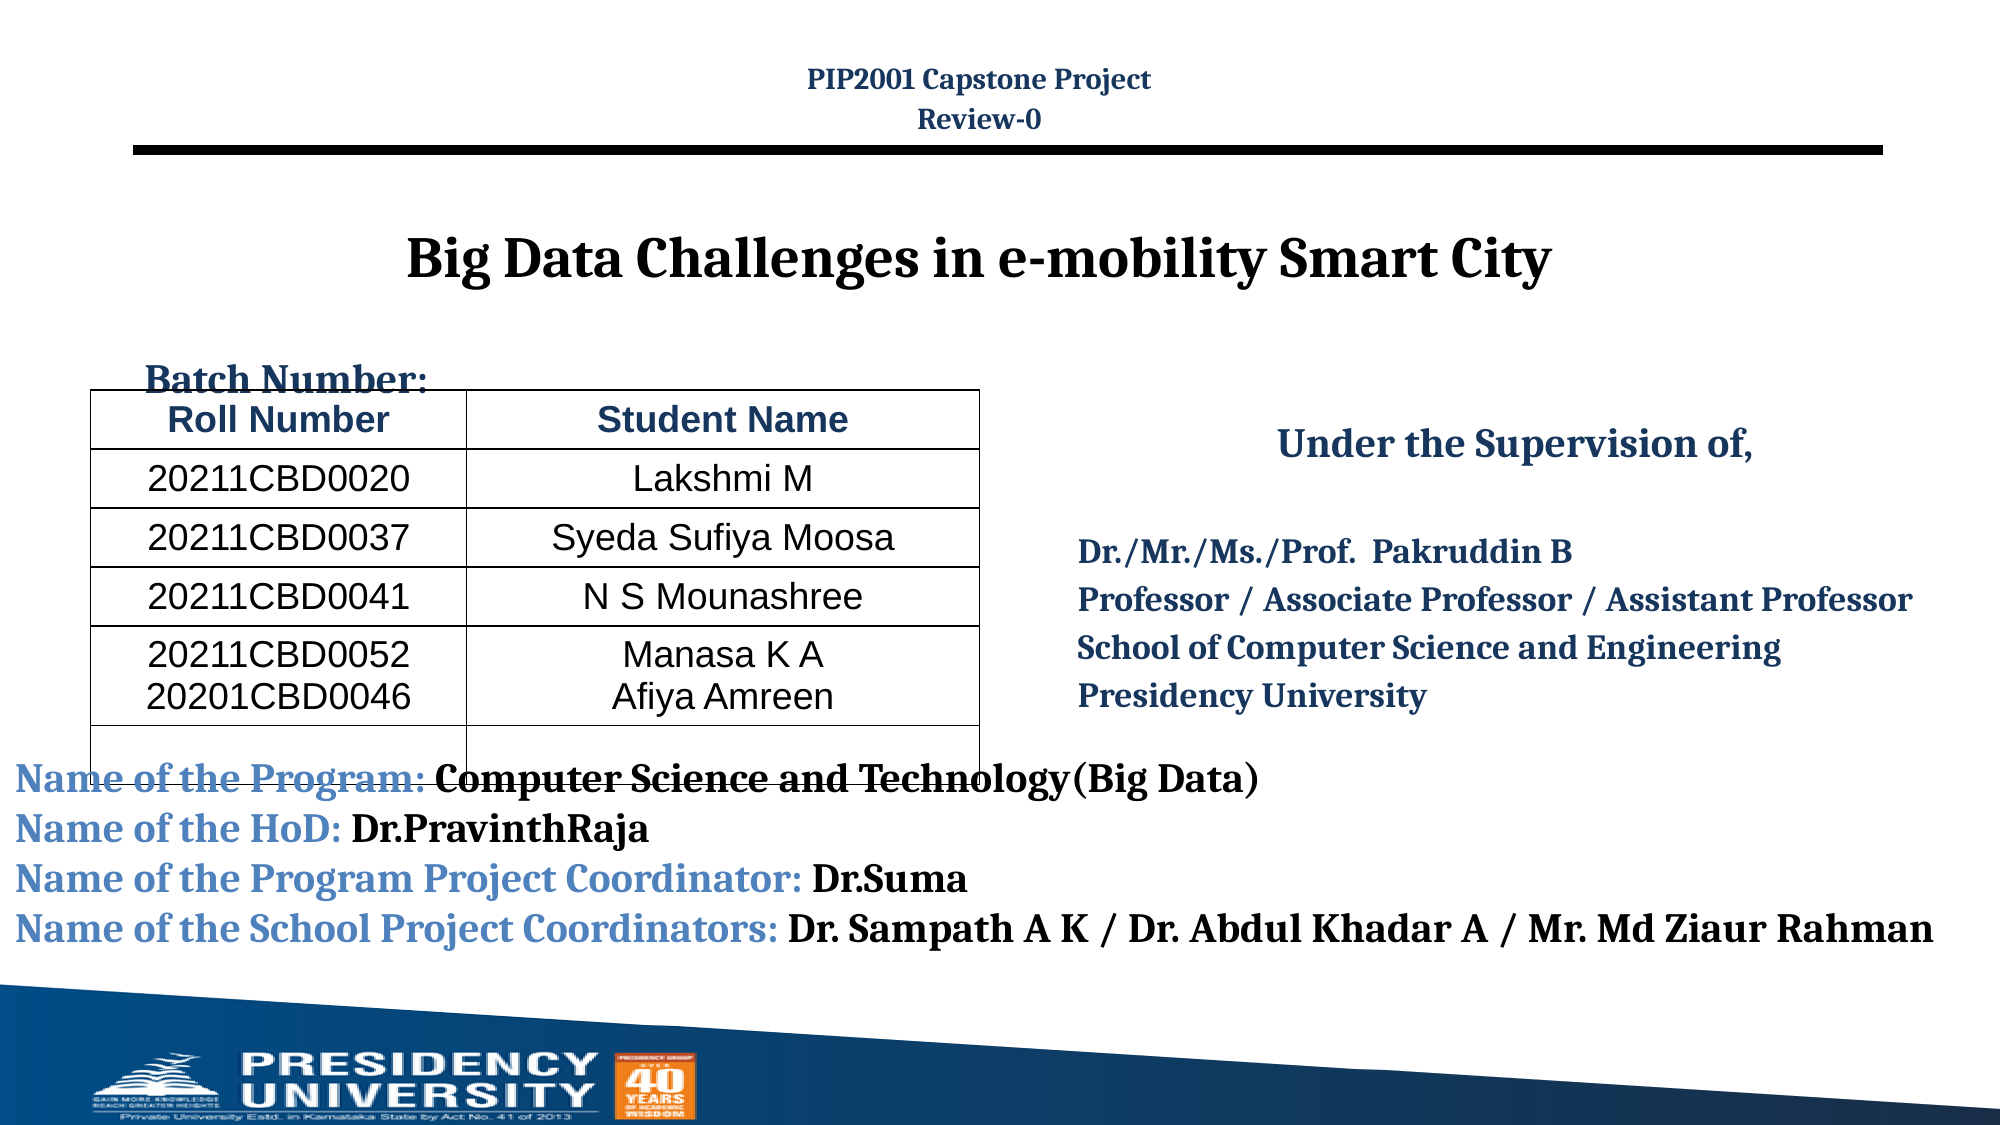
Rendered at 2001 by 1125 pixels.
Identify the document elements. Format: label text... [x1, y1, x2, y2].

subtitle Batch Number: [129, 344, 781, 389]
text_box Under the Supervision of, Dr./Mr./Ms./Prof. Pakruddin B Professor / Associate Professor / Assistant Professor School of Computer Science and Engineering Presidency University [1062, 412, 1968, 743]
table_header Student Name [467, 391, 979, 448]
table_cell 20211CBD0037 [91, 509, 466, 566]
table_cell Syeda Sufiya Moosa [467, 509, 979, 566]
table_cell Manasa K A Afiya Amreen [467, 627, 979, 725]
table_cell [91, 726, 466, 743]
picture [0, 1000, 2000, 1125]
text_box Name of the Program: Computer Science and Technology(Big Data) Name of the HoD: Dr.PravinthRaja Name of the Program Project Coordinator: Dr.Suma Name of the School Project Coordinators: Dr. Sampath A K / Dr. Abdul Khadar A / Mr. Md Ziaur Rahman [0, 743, 2000, 1000]
table_cell 20211CBD0041 [91, 568, 466, 625]
table_cell Lakshmi M [467, 450, 979, 507]
title Big Data Challenges in e-mobility Smart City [129, 175, 1830, 334]
table_cell 20211CBD0020 [91, 450, 466, 507]
table_cell N S Mounashree [467, 568, 979, 625]
table_header Roll Number [91, 391, 466, 448]
text_box PIP2001 Capstone Project Review-0 [653, 54, 1306, 146]
table_cell [467, 726, 979, 743]
table_cell 20211CBD0052 20201CBD0046 [91, 627, 466, 725]
